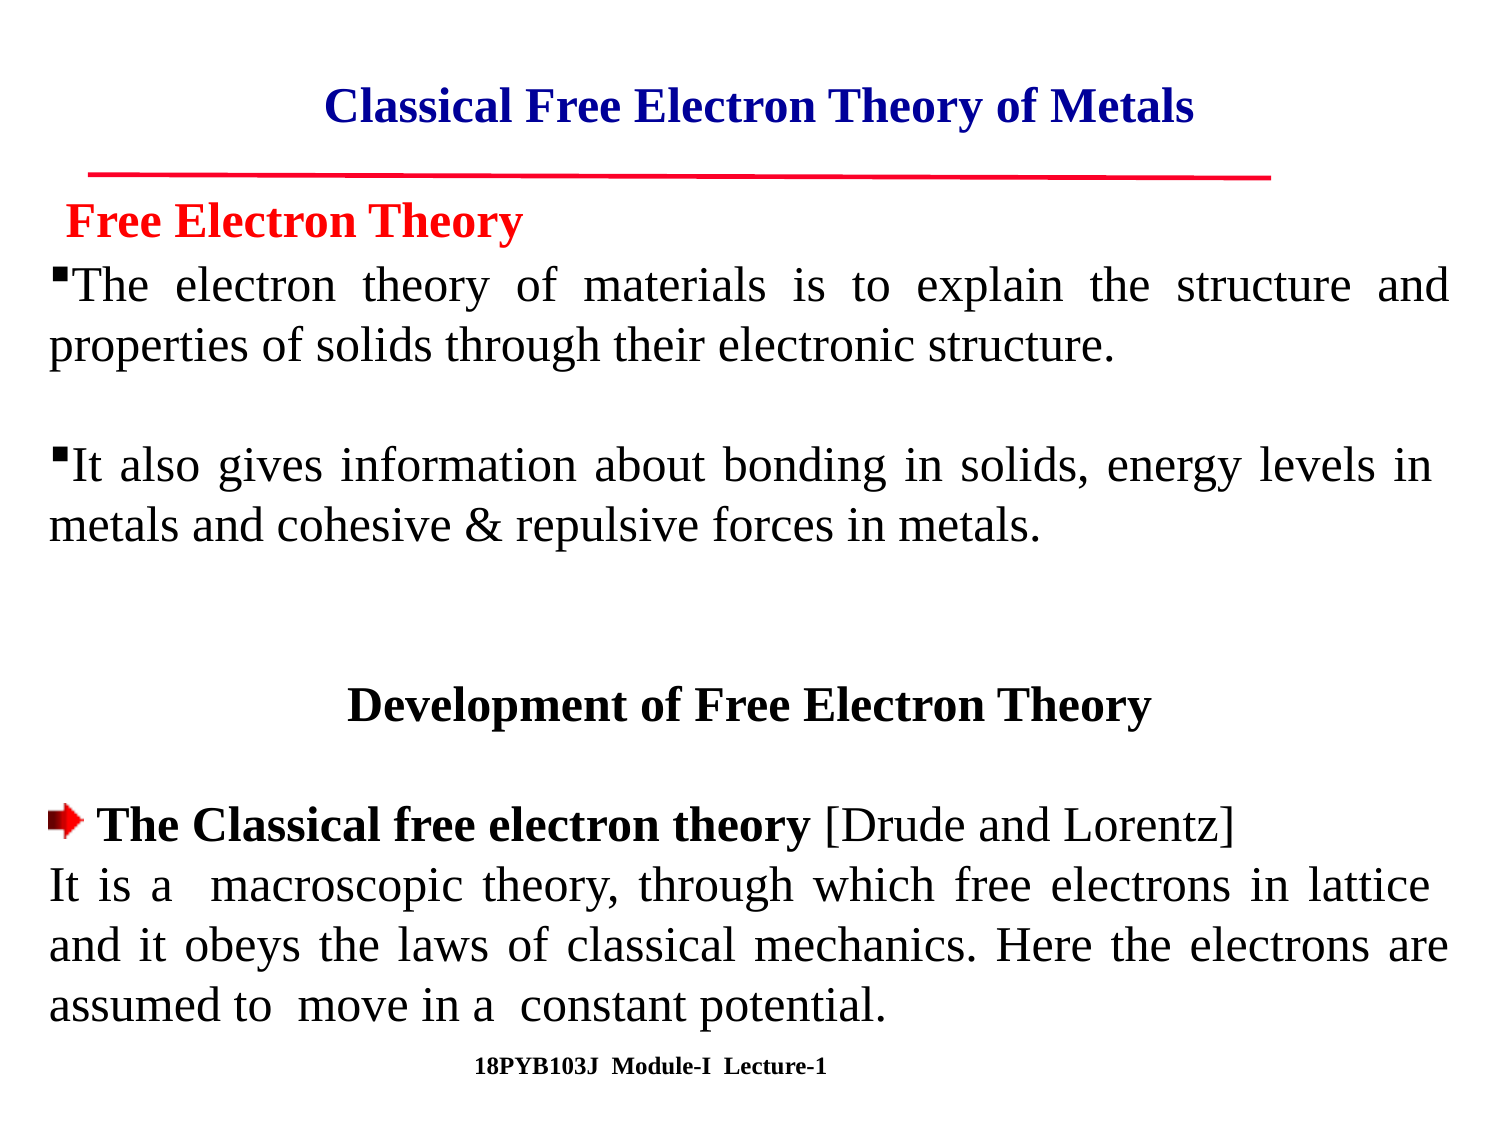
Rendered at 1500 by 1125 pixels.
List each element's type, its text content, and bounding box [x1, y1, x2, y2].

picture [48, 803, 84, 839]
text_box 18PYB103J Module-I Lecture-1 [459, 1041, 843, 1087]
text_box Free Electron Theory The electron theory of materials is to explain the structure and properties of solids through their electronic structure. It also gives information about bonding in solids, energy levels in metals and cohesive & repulsive forces in metals. Development of Free Electron Theory The Classical free electron theory [Drude and Lorentz] It is a macroscopic theory, through which free electrons in lattice and it obeys the laws of classical mechanics. Here the electrons are assumed to move in a constant potential. [34, 163, 1466, 1039]
text_box Classical Free Electron Theory of Metals [308, 65, 1231, 201]
